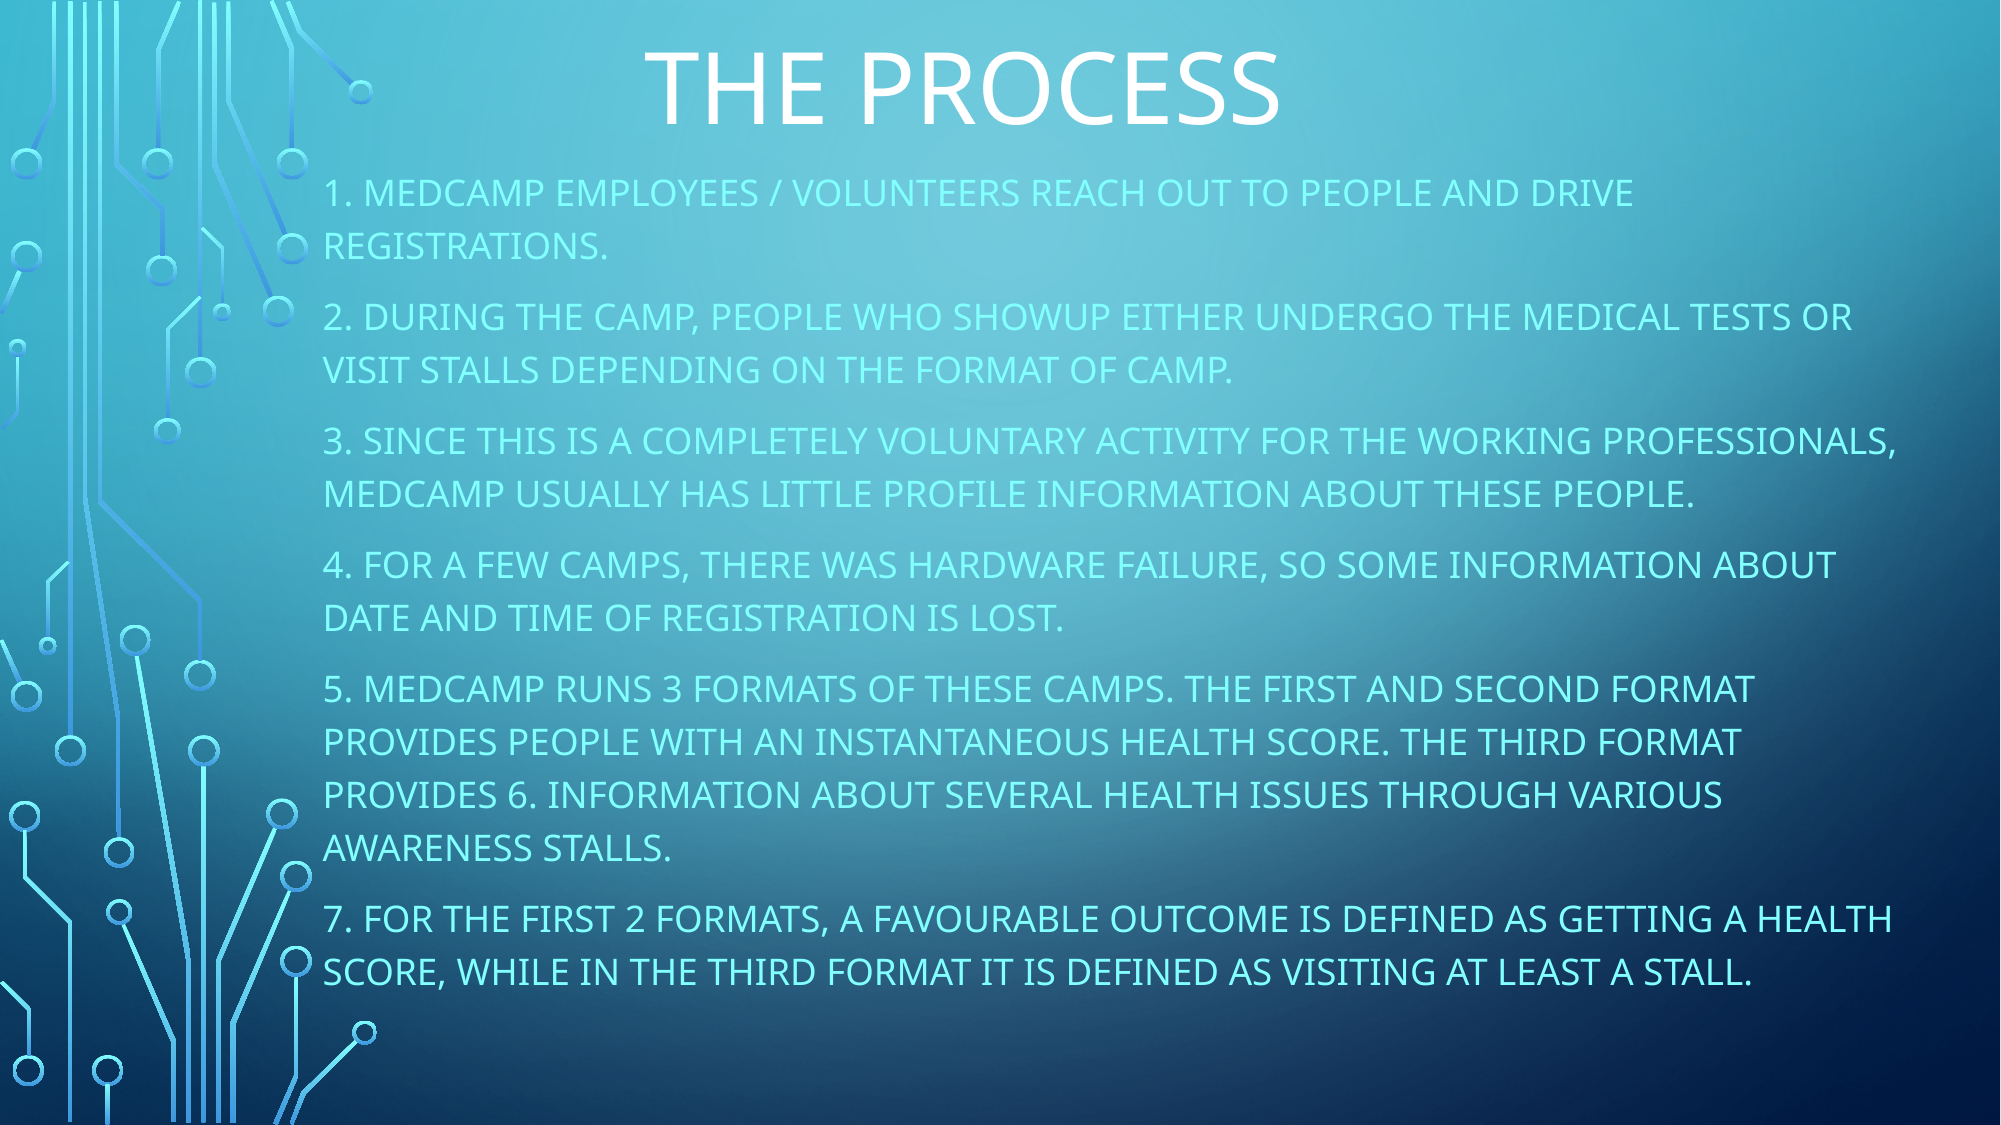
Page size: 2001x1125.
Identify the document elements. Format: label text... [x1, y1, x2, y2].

title THE PROCESS [473, 4, 1445, 153]
subtitle 1. MedCamp employees / volunteers reach out to people and drive registrations. 2. During the camp, People who ShowUp either undergo the medical tests or visit stalls depending on the format of CAMP. 3. Since this is a completely voluntary activity for the working professionals, MedCamp usually has little profile information about these people. 4. For a few camps, there was hardware failure, so some information about date and time of registration is lost. 5. MedCamp runs 3 formats of these camps. The first and second format provides people with an instantaneous health score. The third format provides 6. information about several health issues through various awareness stalls. 7. For the first 2 formats, a favourable outcome is defined as getting a health score, while in the third format it is defined as visiting at least a stall. [307, 153, 1941, 1078]
